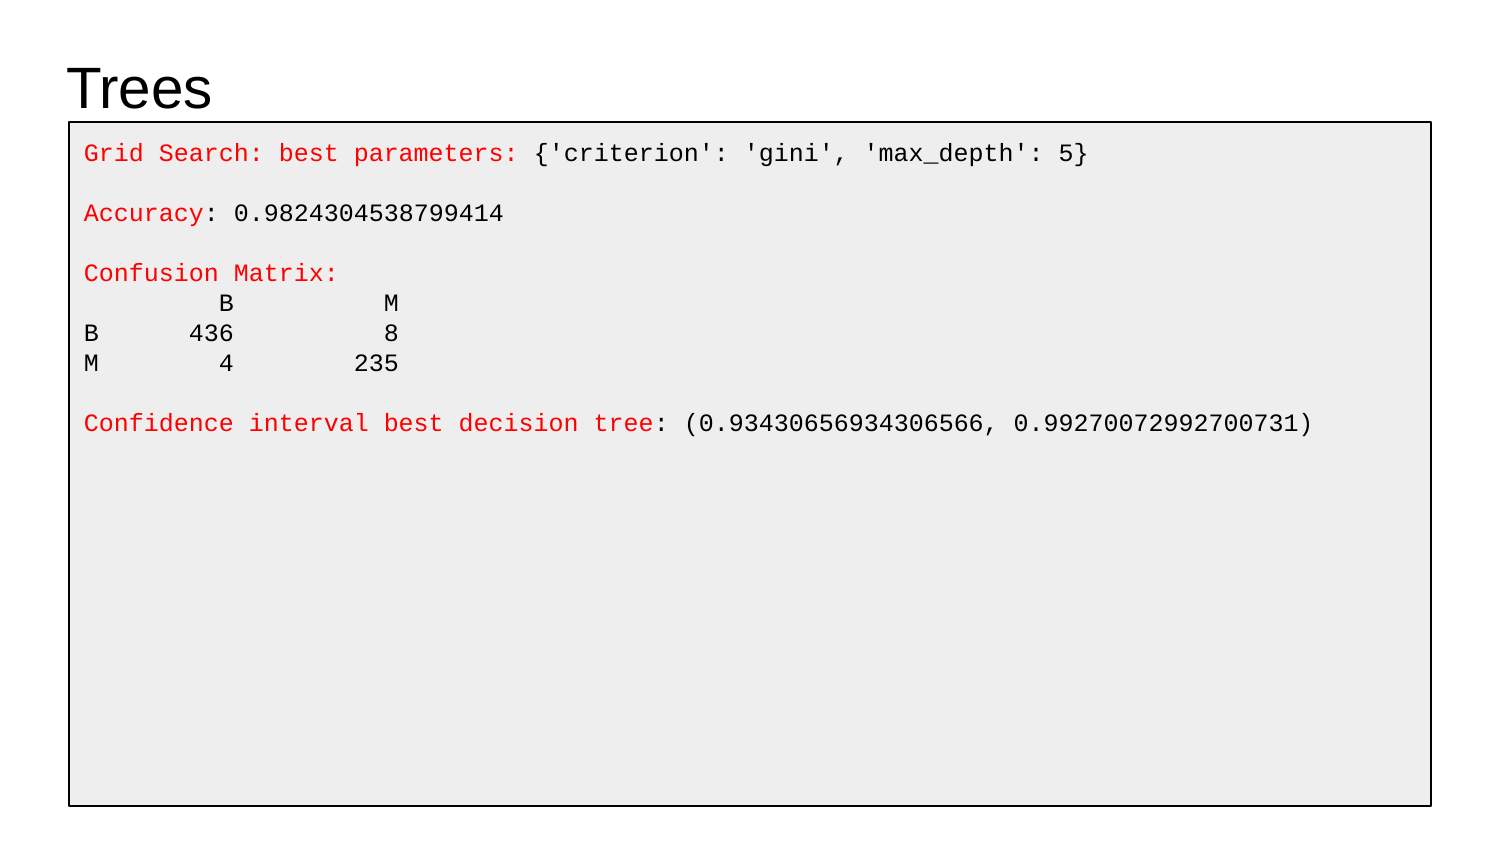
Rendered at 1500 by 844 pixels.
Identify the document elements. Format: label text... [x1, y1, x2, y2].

text_box Grid Search: best parameters: {'criterion': 'gini', 'max_depth': 5} Accuracy: 0.9824304538799414 Confusion Matrix: B M B 436 8 M 4 235 Confidence interval best decision tree: (0.93430656934306566, 0.99270072992700731) [68, 121, 1431, 807]
title Trees [51, 35, 1449, 130]
